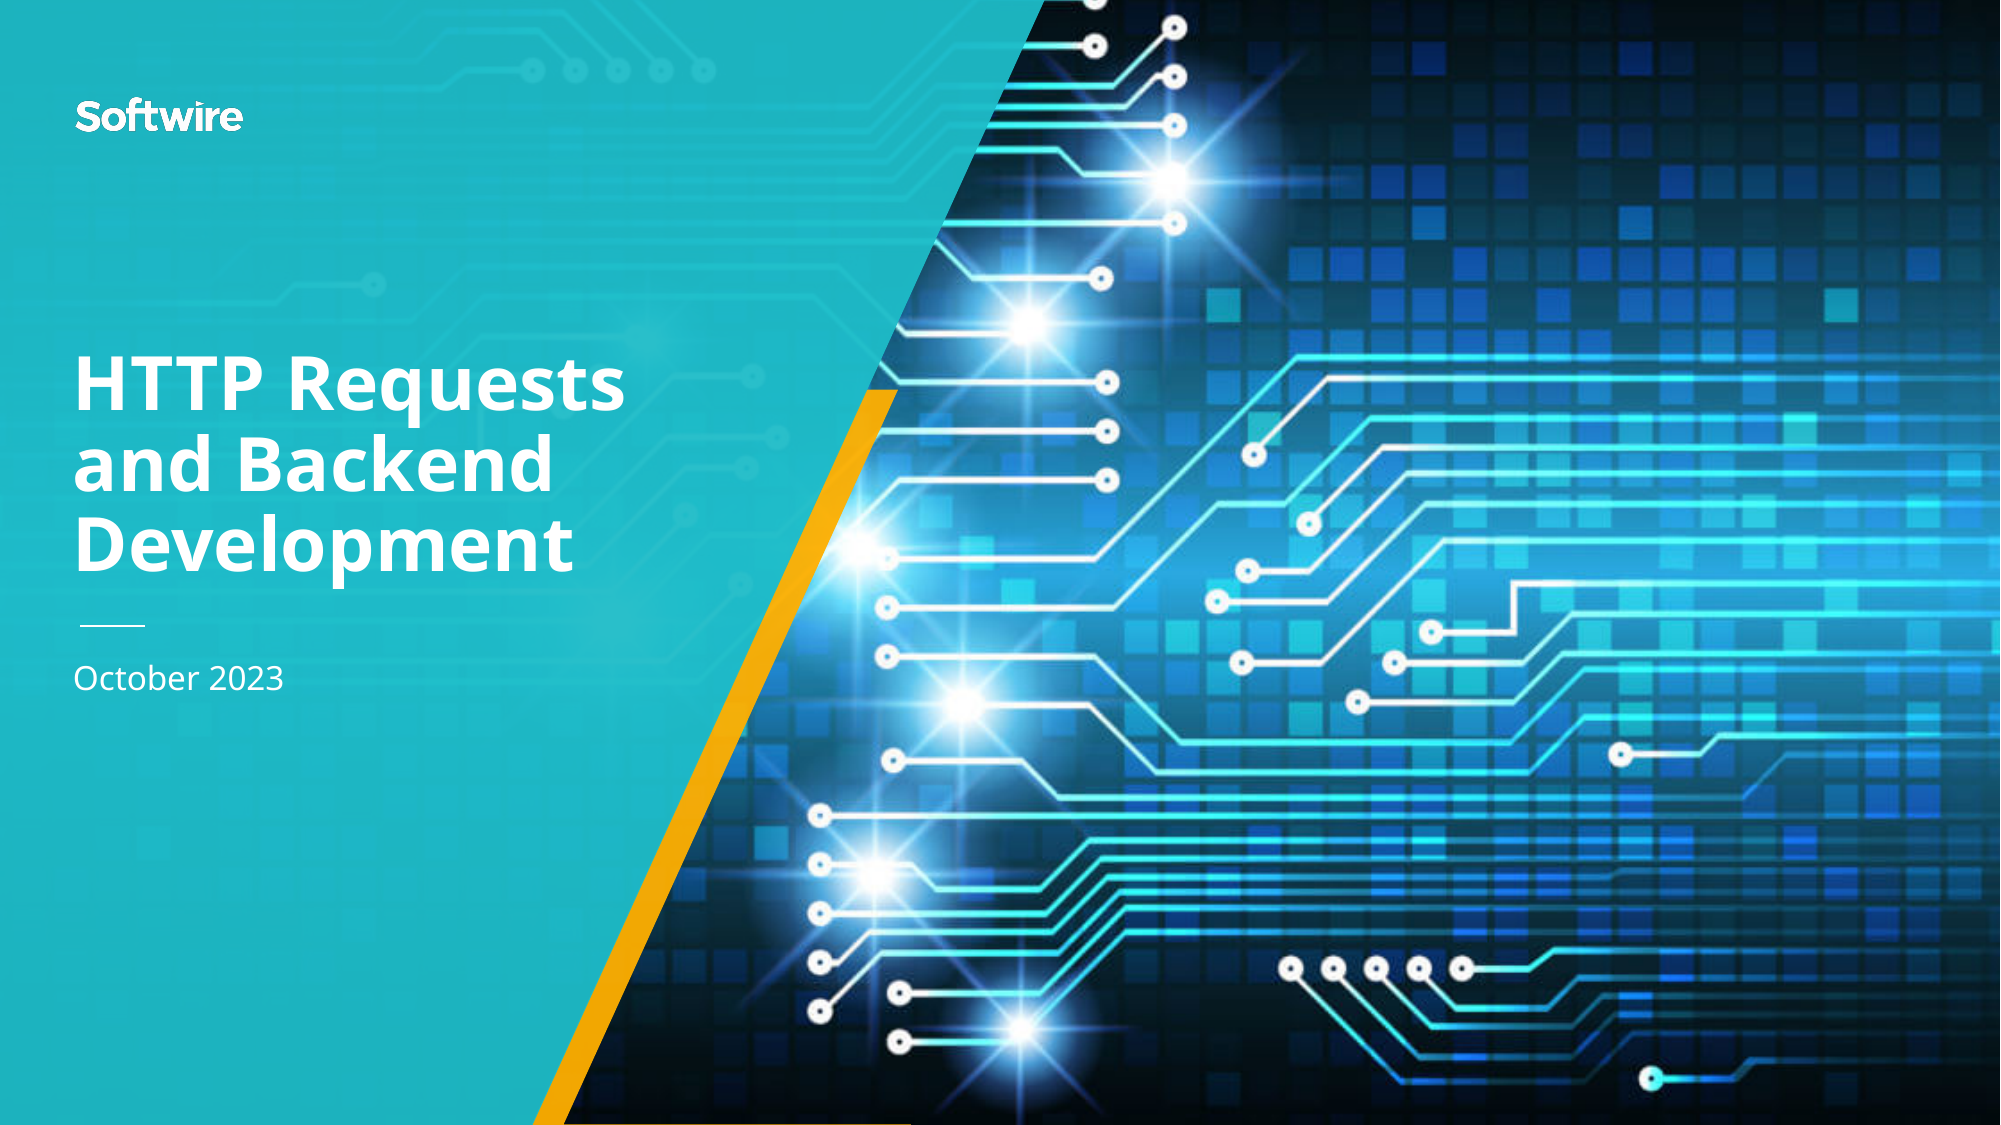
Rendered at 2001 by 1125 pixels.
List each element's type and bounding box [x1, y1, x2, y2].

picture [74, 97, 243, 132]
text_box [0, 0, 1045, 1125]
picture [1045, 0, 2000, 1125]
